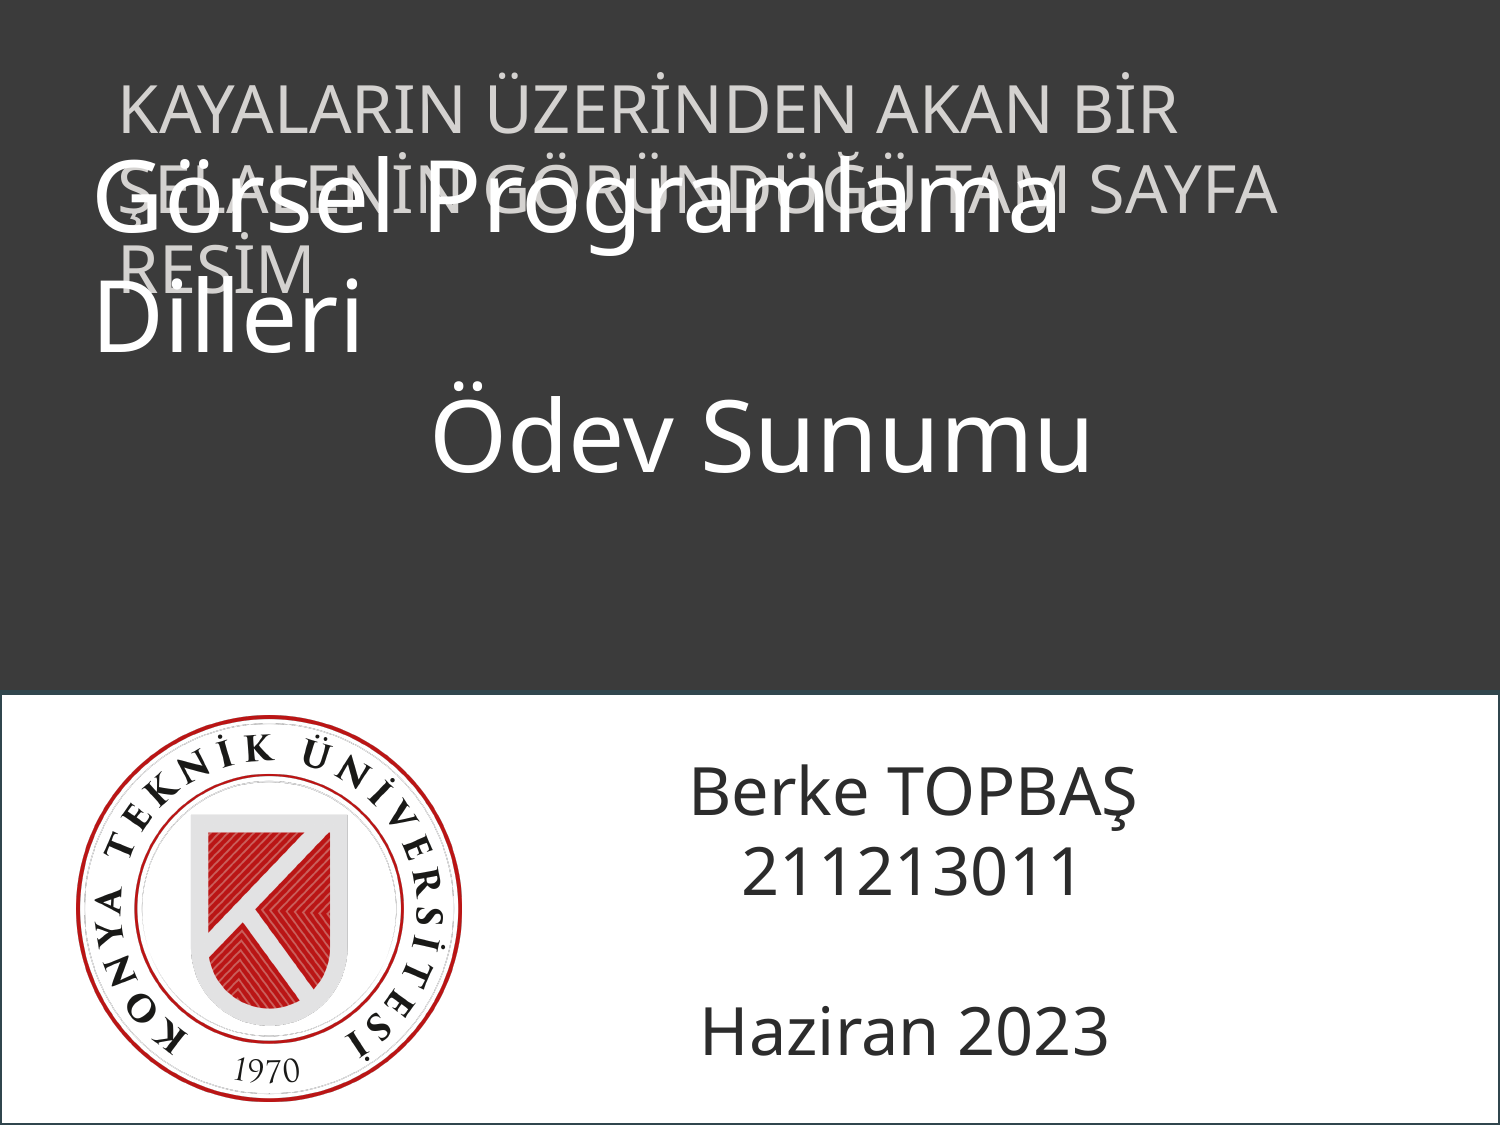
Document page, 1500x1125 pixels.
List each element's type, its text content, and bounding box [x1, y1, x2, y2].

text_box Görsel Programlama Dilleri Ödev Sunumu [76, 125, 1353, 500]
text_box Berke TOPBAŞ 211213011 Haziran 2023 [0, 690, 1500, 1125]
title Kayaların üzerinden akan bir şelalenin göründüğü tam sayfa resim [103, 59, 1397, 278]
picture [76, 715, 463, 1102]
